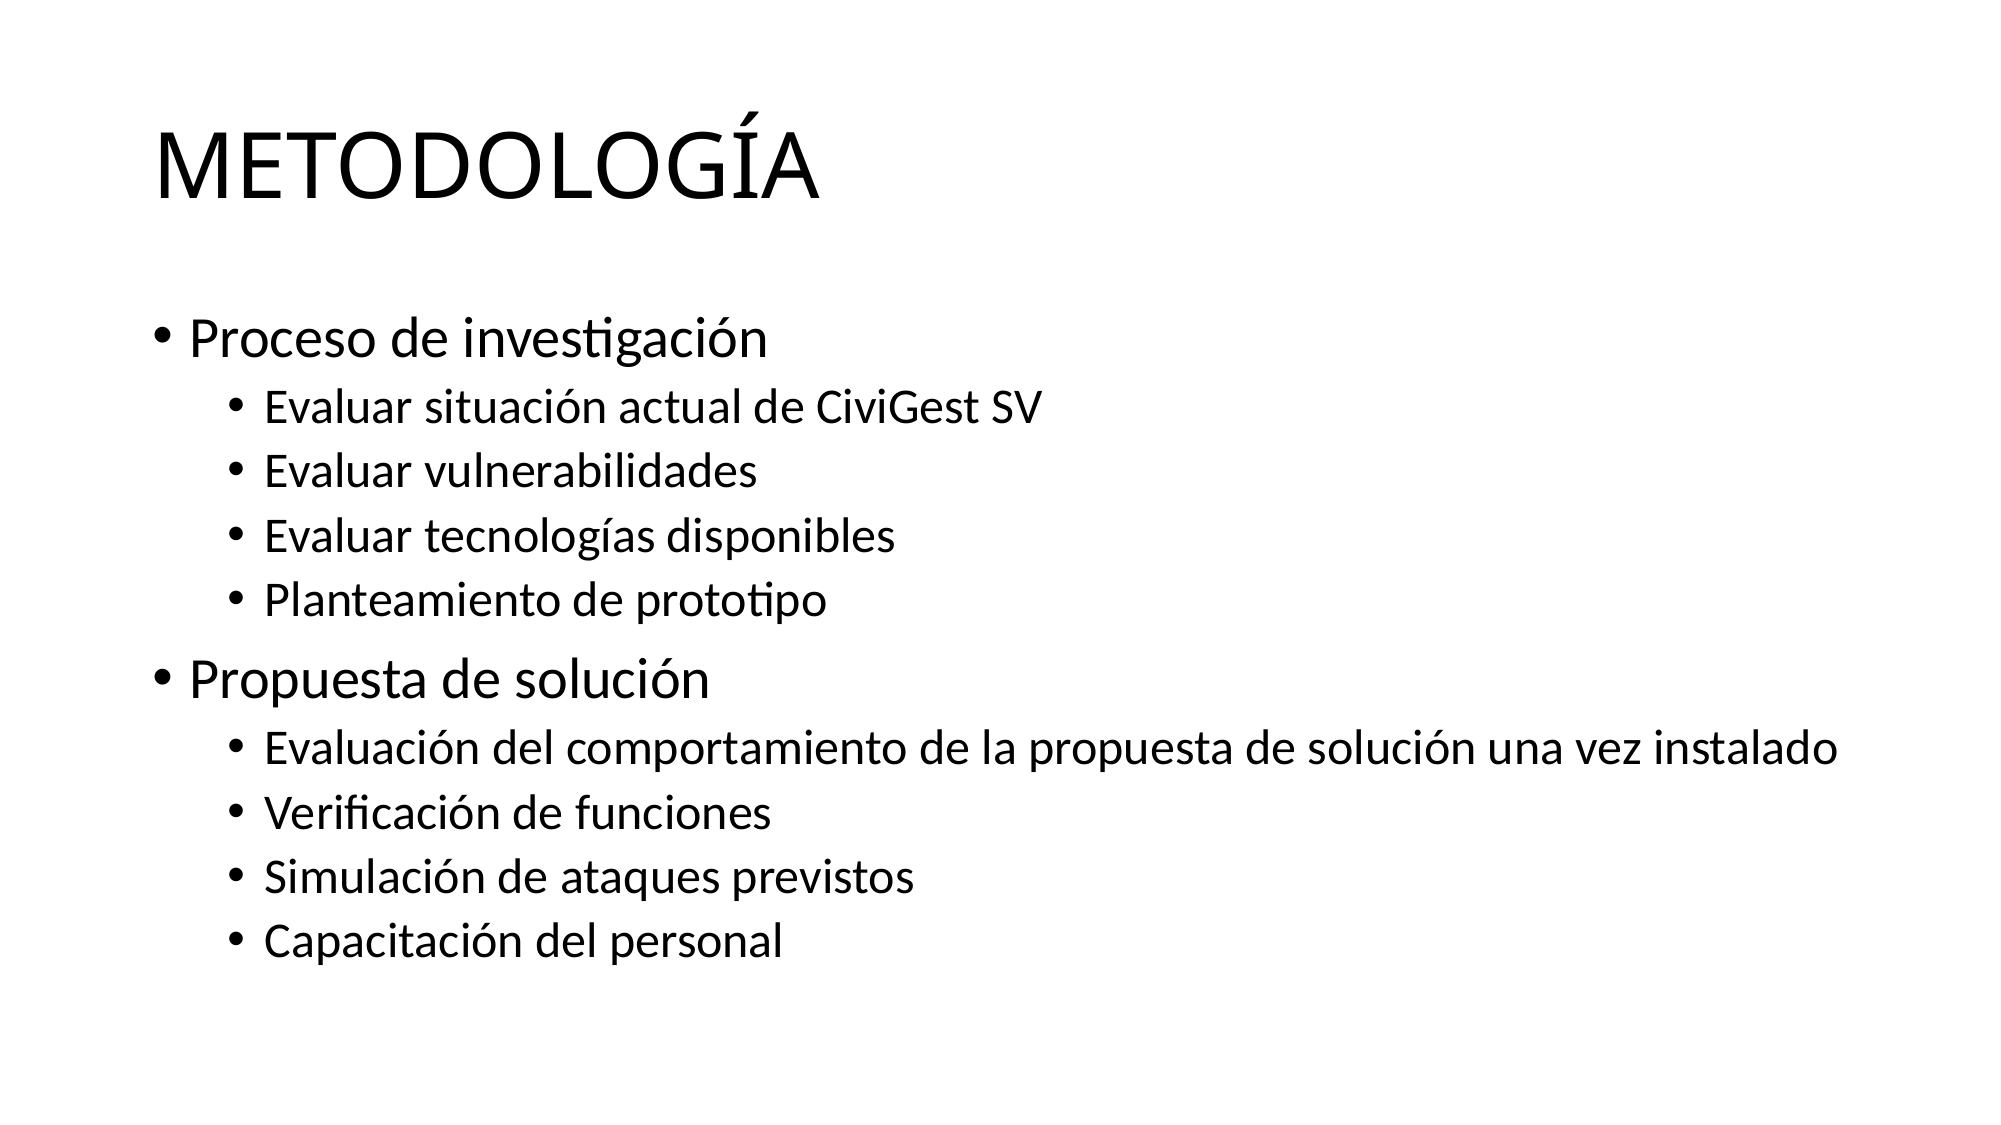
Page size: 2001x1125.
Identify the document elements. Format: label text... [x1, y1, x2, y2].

title METODOLOGÍA [137, 59, 1863, 278]
list Proceso de investigación Evaluar situación actual de CiviGest SV Evaluar vulnerabilidades Evaluar tecnologías disponibles Planteamiento de prototipo Propuesta de solución Evaluación del comportamiento de la propuesta de solución una vez instalado Verificación de funciones Simulación de ataques previstos Capacitación del personal [137, 299, 1863, 1014]
